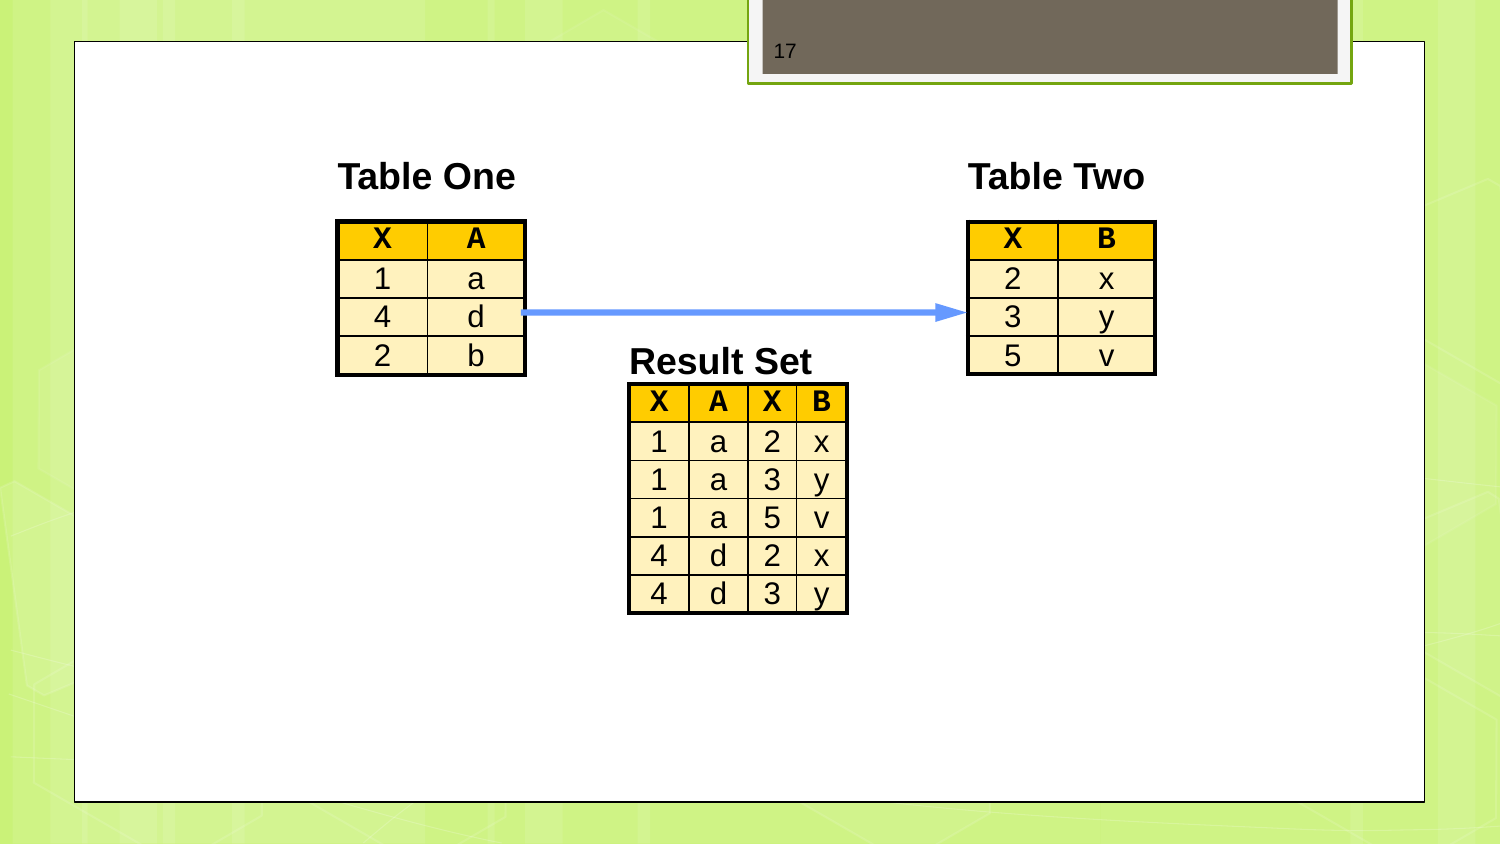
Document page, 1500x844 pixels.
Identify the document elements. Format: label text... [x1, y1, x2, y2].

table_cell 3 [749, 461, 796, 498]
table_cell a [690, 423, 747, 460]
table_cell X [631, 386, 688, 421]
table_cell X [340, 224, 427, 259]
table_cell d [690, 538, 747, 574]
table_cell y [1059, 299, 1153, 335]
table_cell y [797, 576, 845, 611]
table_cell 3 [749, 576, 796, 611]
table_header Table One [338, 131, 525, 219]
table_cell a [428, 261, 523, 297]
table_cell a [690, 461, 747, 498]
table_cell X [970, 224, 1057, 259]
table_cell d [428, 299, 523, 335]
table_cell A [690, 386, 747, 421]
table_cell 5 [749, 499, 796, 536]
table_cell 1 [631, 423, 688, 460]
table_cell 2 [970, 261, 1057, 297]
table_cell B [1059, 224, 1153, 259]
table_cell x [1059, 261, 1153, 297]
table_cell d [690, 576, 747, 611]
table_cell v [797, 499, 845, 536]
table_cell X [749, 386, 796, 421]
table_cell 5 [970, 337, 1057, 372]
table_cell 4 [340, 299, 427, 335]
table_cell 2 [340, 337, 427, 373]
table_cell y [797, 461, 845, 498]
table_cell a [690, 499, 747, 536]
table_cell x [797, 423, 845, 460]
table_cell 4 [631, 538, 688, 574]
table_header Result Set [629, 339, 847, 382]
text_box [520, 306, 967, 319]
table_cell 1 [631, 499, 688, 536]
table_cell b [428, 337, 523, 373]
table_cell v [1059, 337, 1153, 372]
table_cell 2 [749, 423, 796, 460]
table_cell 3 [970, 299, 1057, 335]
table_cell 1 [340, 261, 427, 297]
table_cell B [797, 386, 845, 421]
table_cell 4 [631, 576, 688, 611]
table_cell x [797, 538, 845, 574]
slide_number 17 [762, 27, 982, 73]
table_cell 2 [749, 538, 796, 574]
table_header Table Two [968, 131, 1155, 220]
table_cell A [428, 224, 523, 259]
table_cell 1 [631, 461, 688, 498]
